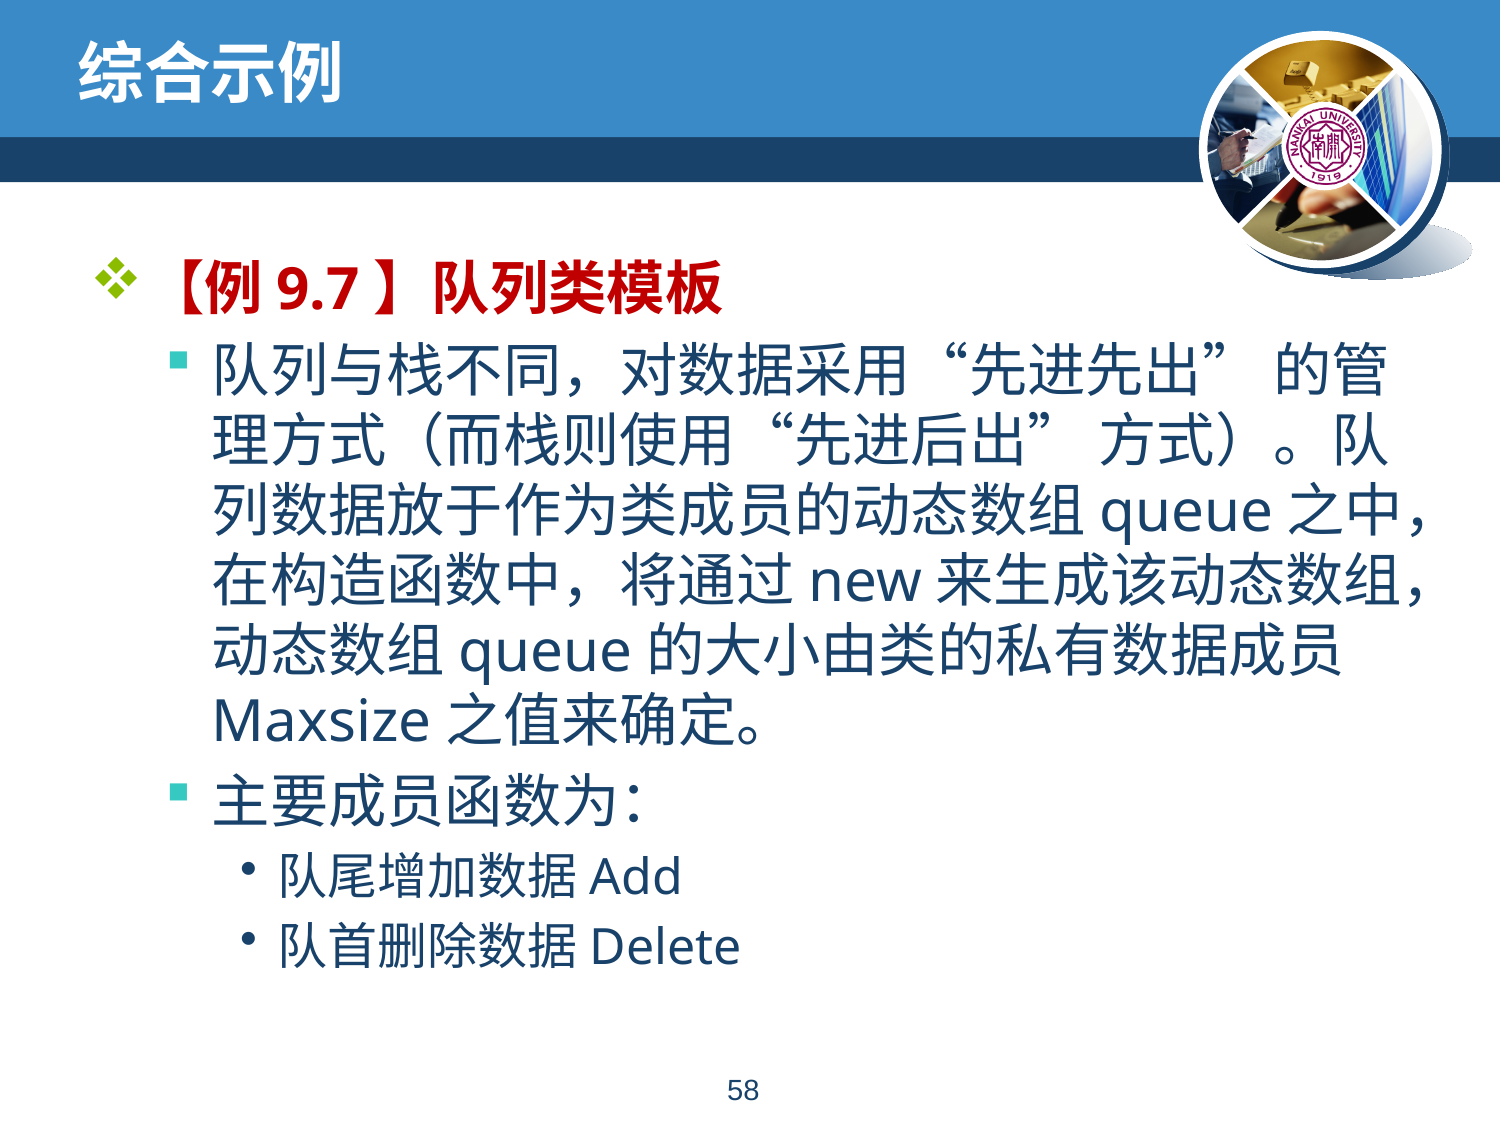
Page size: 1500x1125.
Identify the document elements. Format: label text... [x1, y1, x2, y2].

picture [1207, 40, 1433, 243]
title 综合示例 [62, 24, 1275, 118]
slide_number 57 [607, 1063, 879, 1112]
list 【例9.7】队列类模板 队列与栈不同，对数据采用“先进先出” 的管理方式（而栈则使用“先进后出” 方式）。队列数据放于作为类成员的动态数组queue之中，在构造函数中，将通过new来生成该动态数组，动态数组queue的大小由类的私有数据成员Maxsize之值来确定。 主要成员函数为： 队尾增加数据Add 队首删除数据Delete [75, 243, 1425, 1065]
